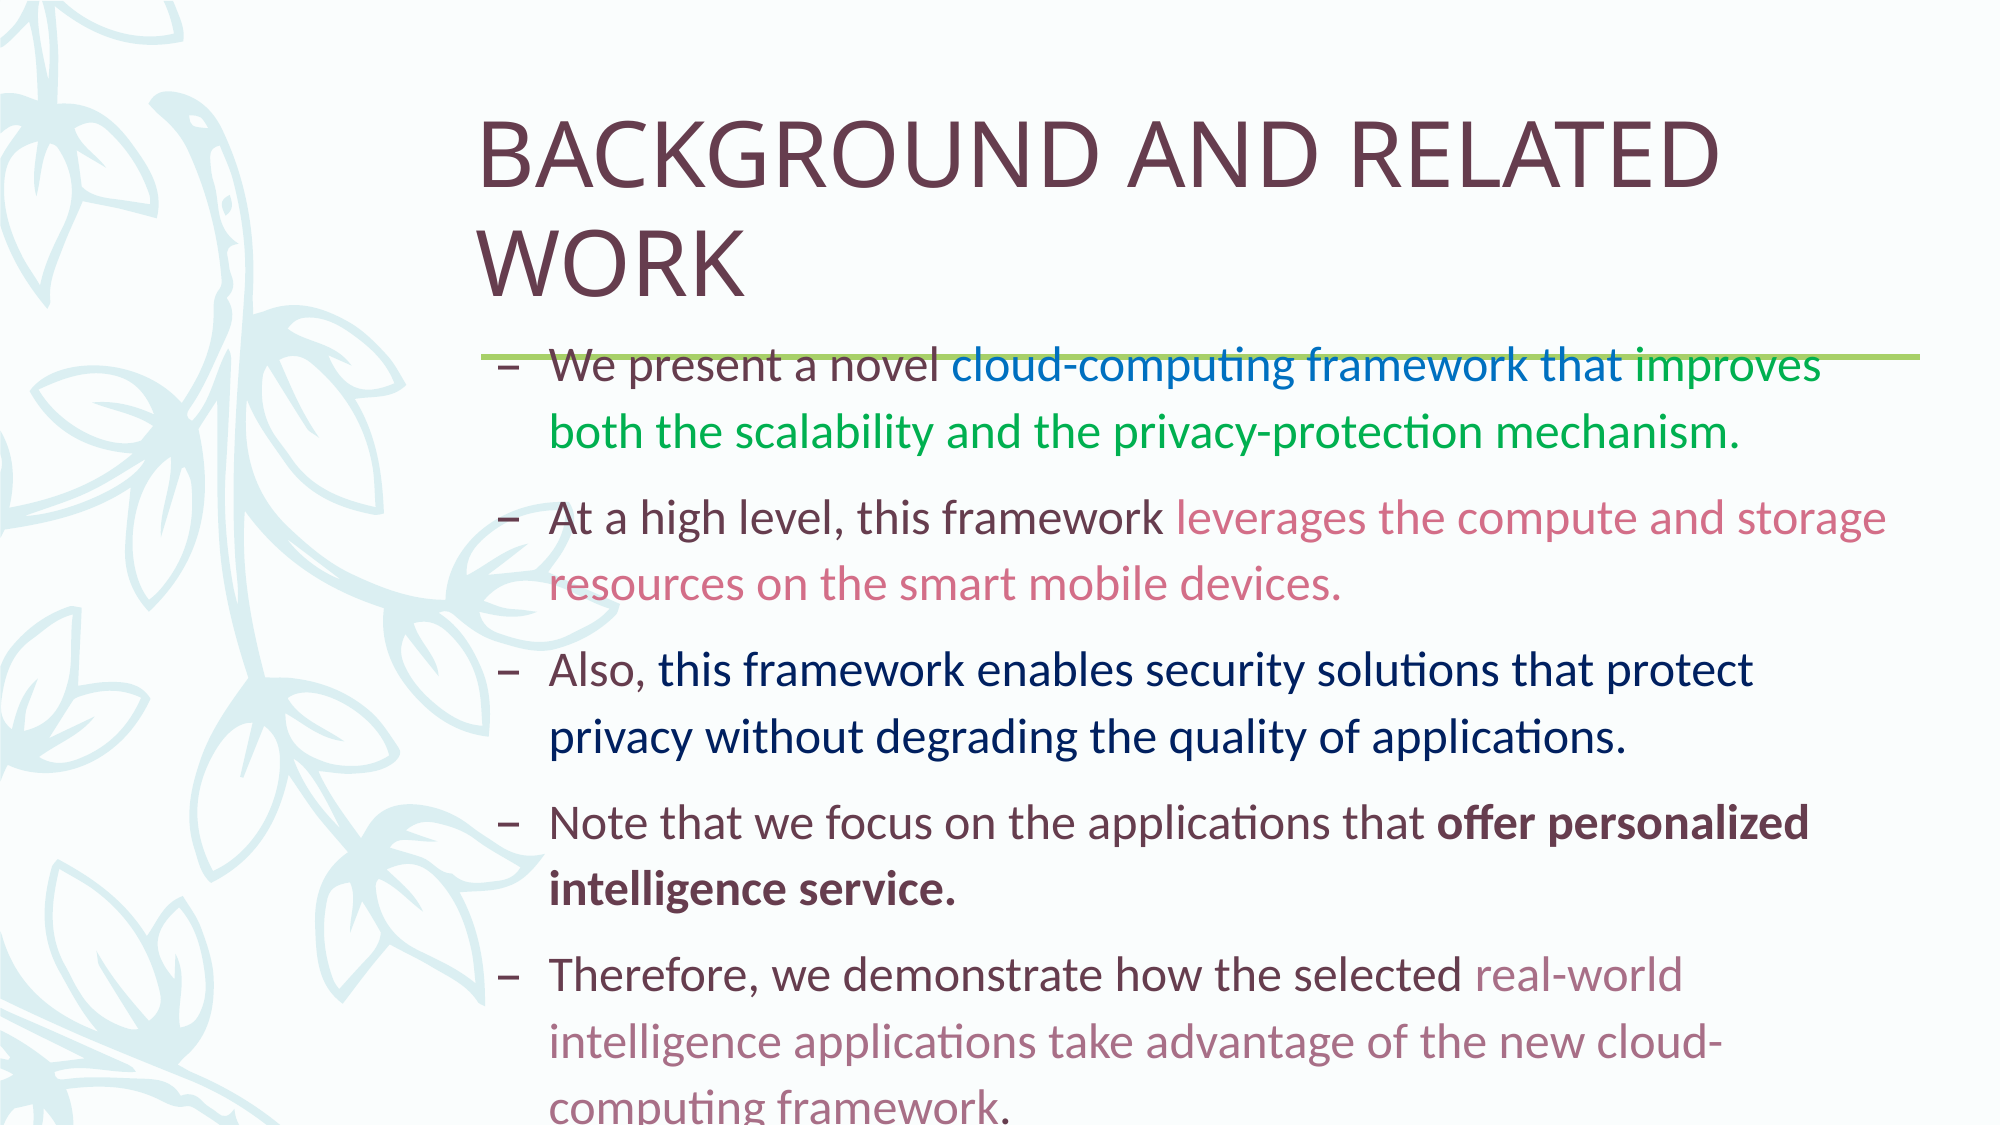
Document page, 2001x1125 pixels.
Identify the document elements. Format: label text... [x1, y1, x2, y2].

list We present a novel cloud-computing framework that improves both the scalability and the privacy-protection mechanism. At a high level, this framework leverages the compute and storage resources on the smart mobile devices. Also, this framework enables security solutions that protect privacy without degrading the quality of applications. Note that we focus on the applications that offer personalized intelligence service. Therefore, we demonstrate how the selected real-world intelligence applications take advantage of the new cloud-computing framework. [481, 317, 1920, 1125]
title BACKGROUND AND RELATED WORK [460, 93, 1920, 350]
